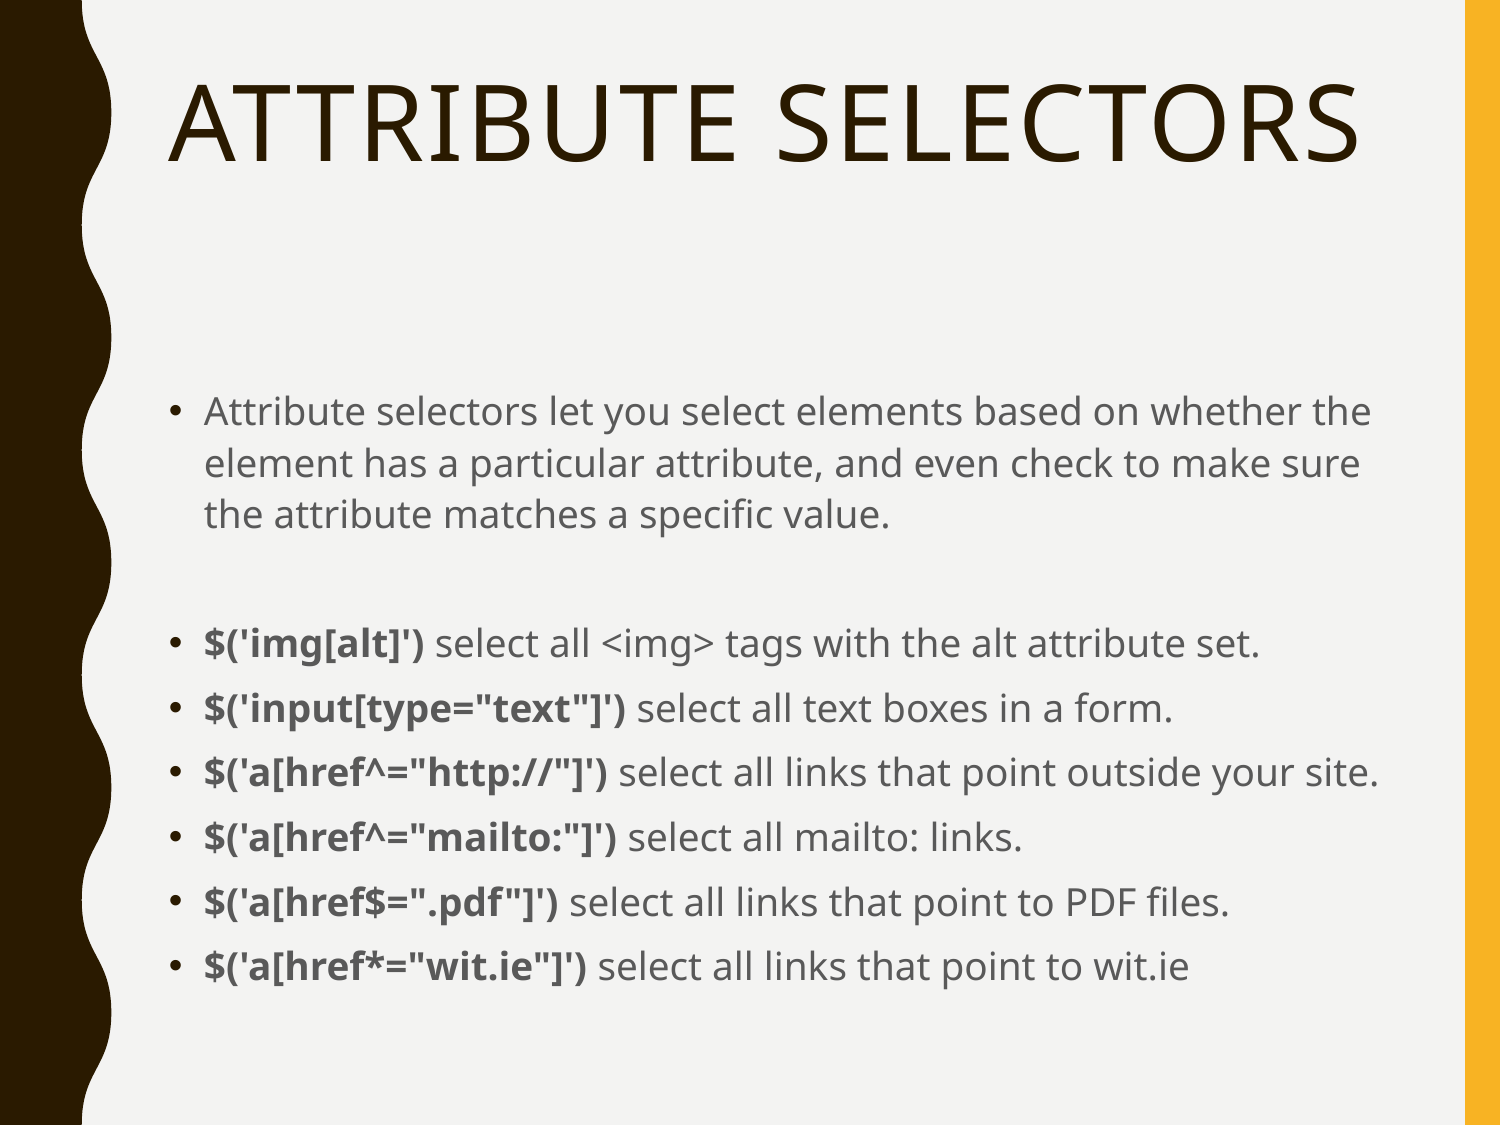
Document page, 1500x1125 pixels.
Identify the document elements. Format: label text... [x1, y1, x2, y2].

title Attribute Selectors [154, 62, 1407, 308]
list Attribute selectors let you select elements based on whether the element has a particular attribute, and even check to make sure the attribute matches a specific value. $('img[alt]') select all <img> tags with the alt attribute set. $('input[type="text"]') select all text boxes in a form. $('a[href^="http://"]') select all links that point outside your site. $('a[href^="mailto:"]') select all mailto: links. $('a[href$=".pdf"]') select all links that point to PDF files. $('a[href*="wit.ie"]') select all links that point to wit.ie [154, 375, 1407, 1038]
